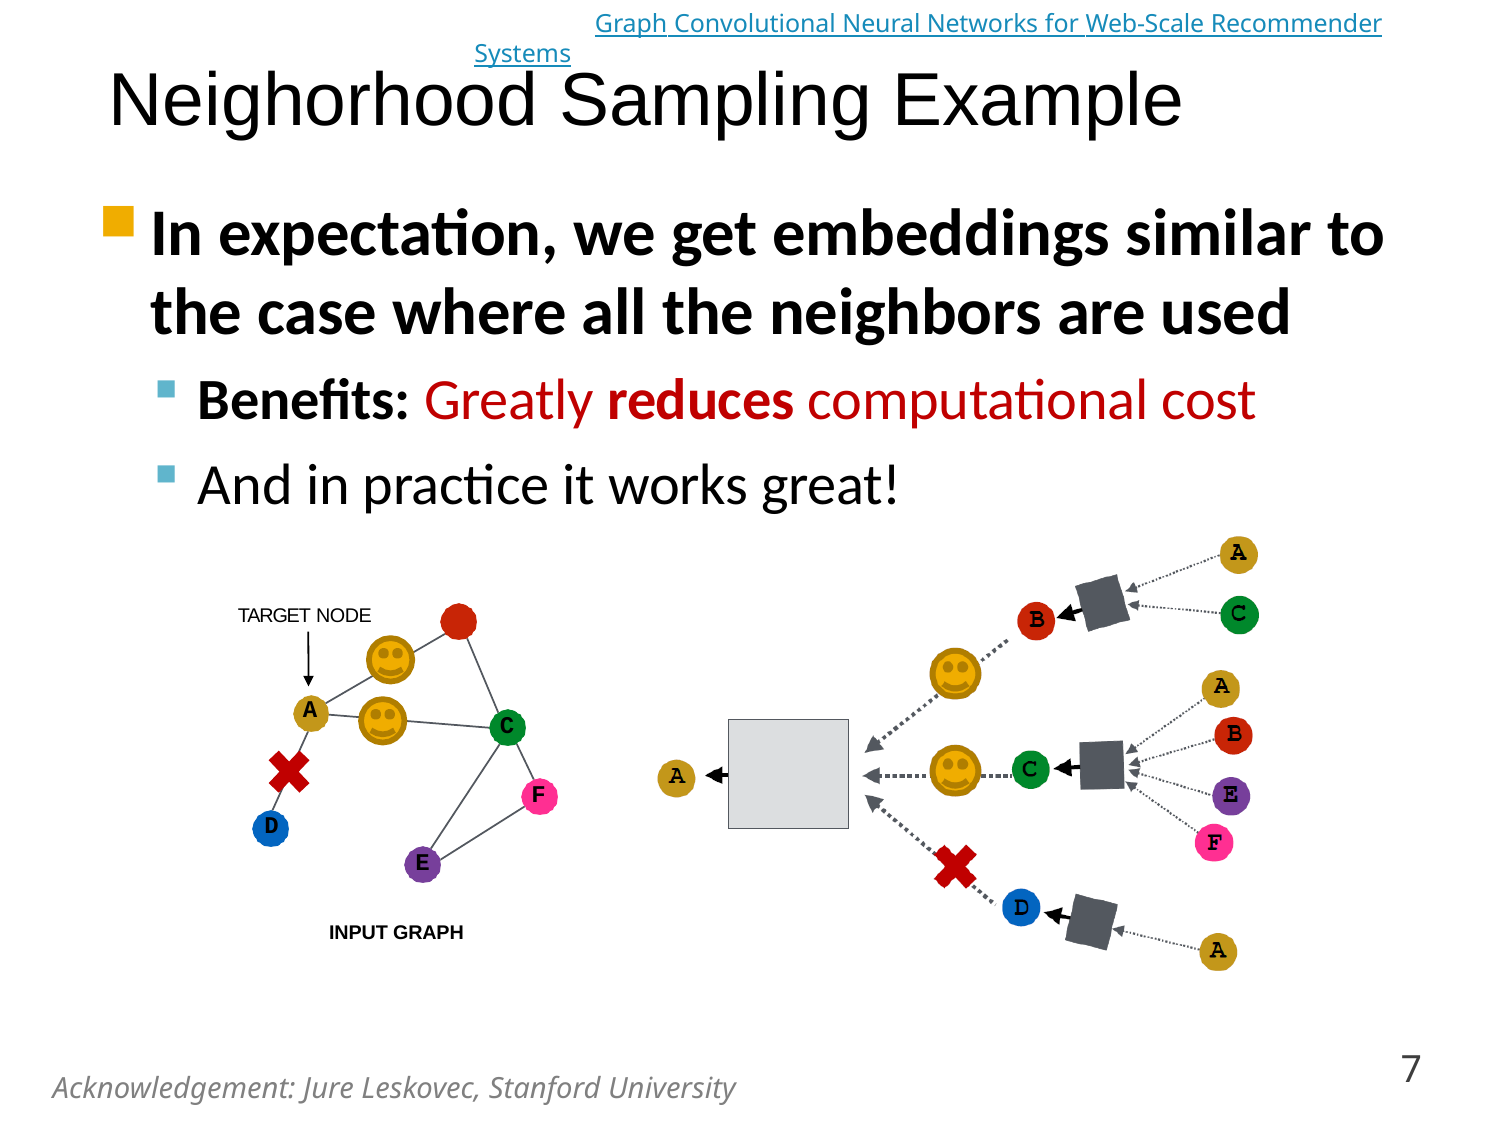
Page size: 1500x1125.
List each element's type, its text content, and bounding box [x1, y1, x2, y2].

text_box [235, 601, 558, 944]
text_box 7 [1384, 1044, 1462, 1096]
text_box Neighorhood Sampling Example [93, 42, 1388, 159]
text_box Acknowledgement: Jure Leskovec, Stanford University [37, 1044, 1038, 1112]
text_box Ying et al. Graph Convolutional Neural Networks for Web-Scale Recommender Systems, KDD 2018 [472, 5, 1487, 68]
text_box In expectation, we get embeddings similar to the case where all the neighbors are used Benefits: Greatly reduces computational cost And in practice it works great! [95, 184, 1454, 517]
picture [655, 518, 1285, 983]
